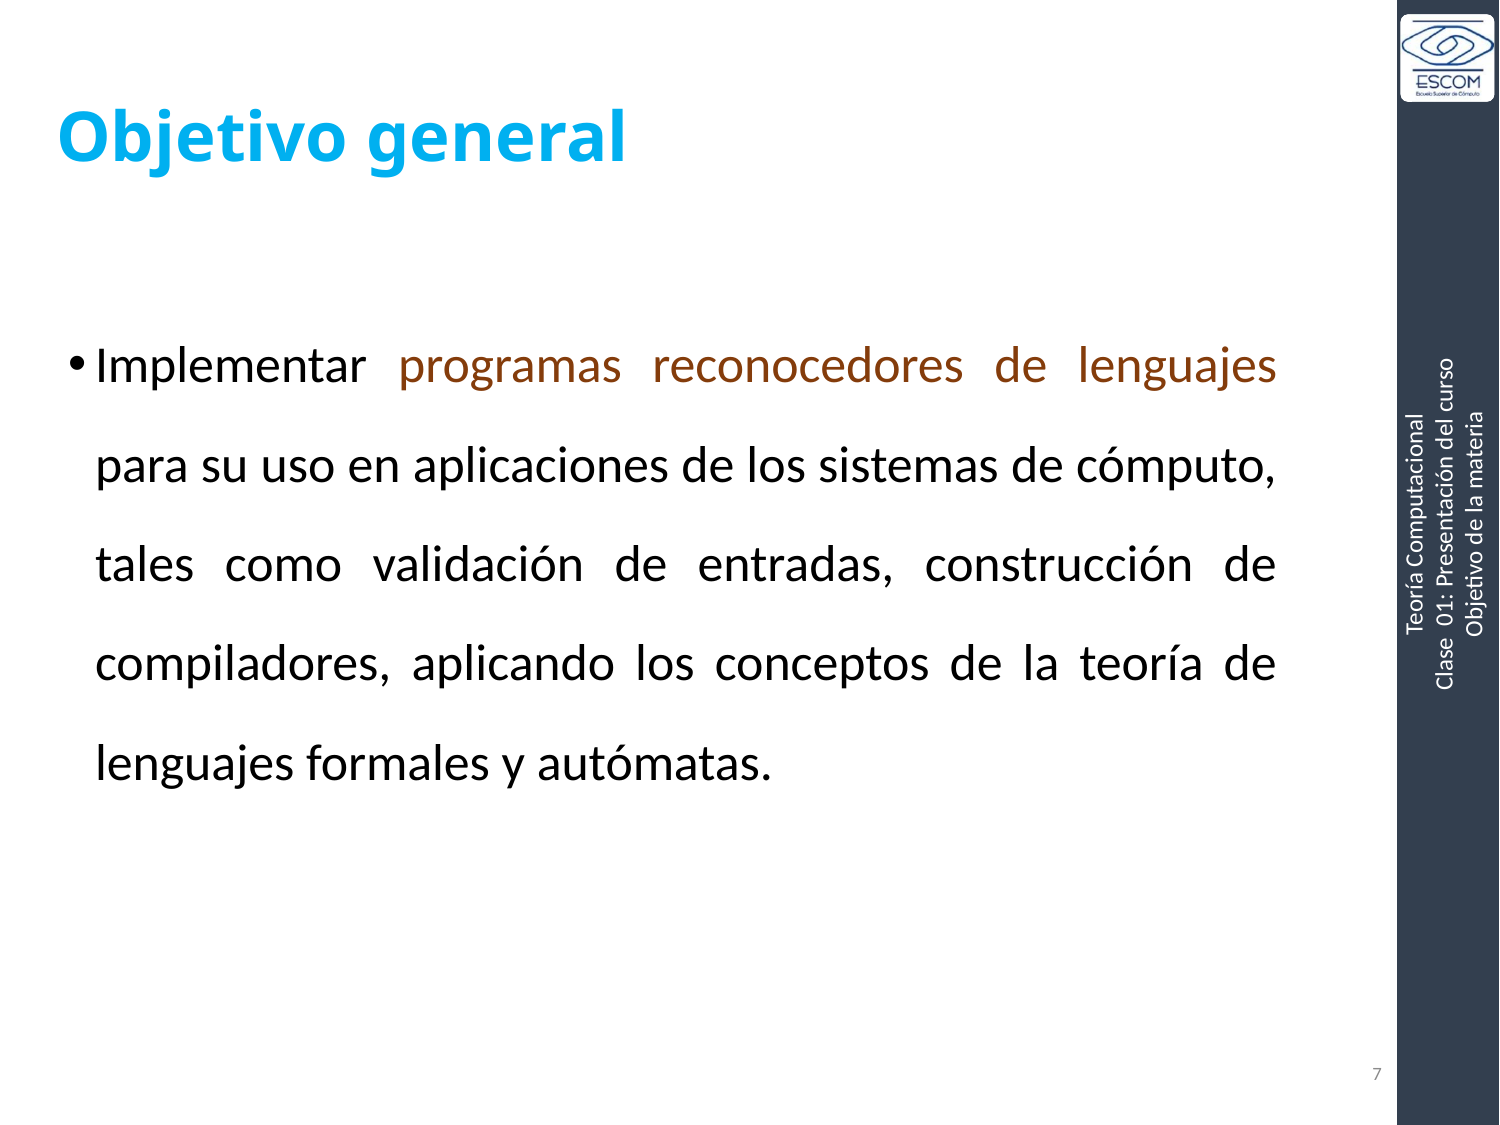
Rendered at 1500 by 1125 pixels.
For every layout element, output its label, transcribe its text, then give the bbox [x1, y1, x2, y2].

footer Teoría Computacional Clase 01: Presentación del curso Objetivo de la materia [1399, 143, 1486, 906]
slide_number 7 [1059, 1042, 1397, 1103]
title Objetivo general [41, 45, 1392, 233]
list Implementar programas reconocedores de lenguajes para su uso en aplicaciones de los sistemas de cómputo, tales como validación de entradas, construcción de compiladores, aplicando los conceptos de la teoría de lenguajes formales y autómatas. [53, 286, 1294, 870]
picture [1400, 14, 1495, 102]
